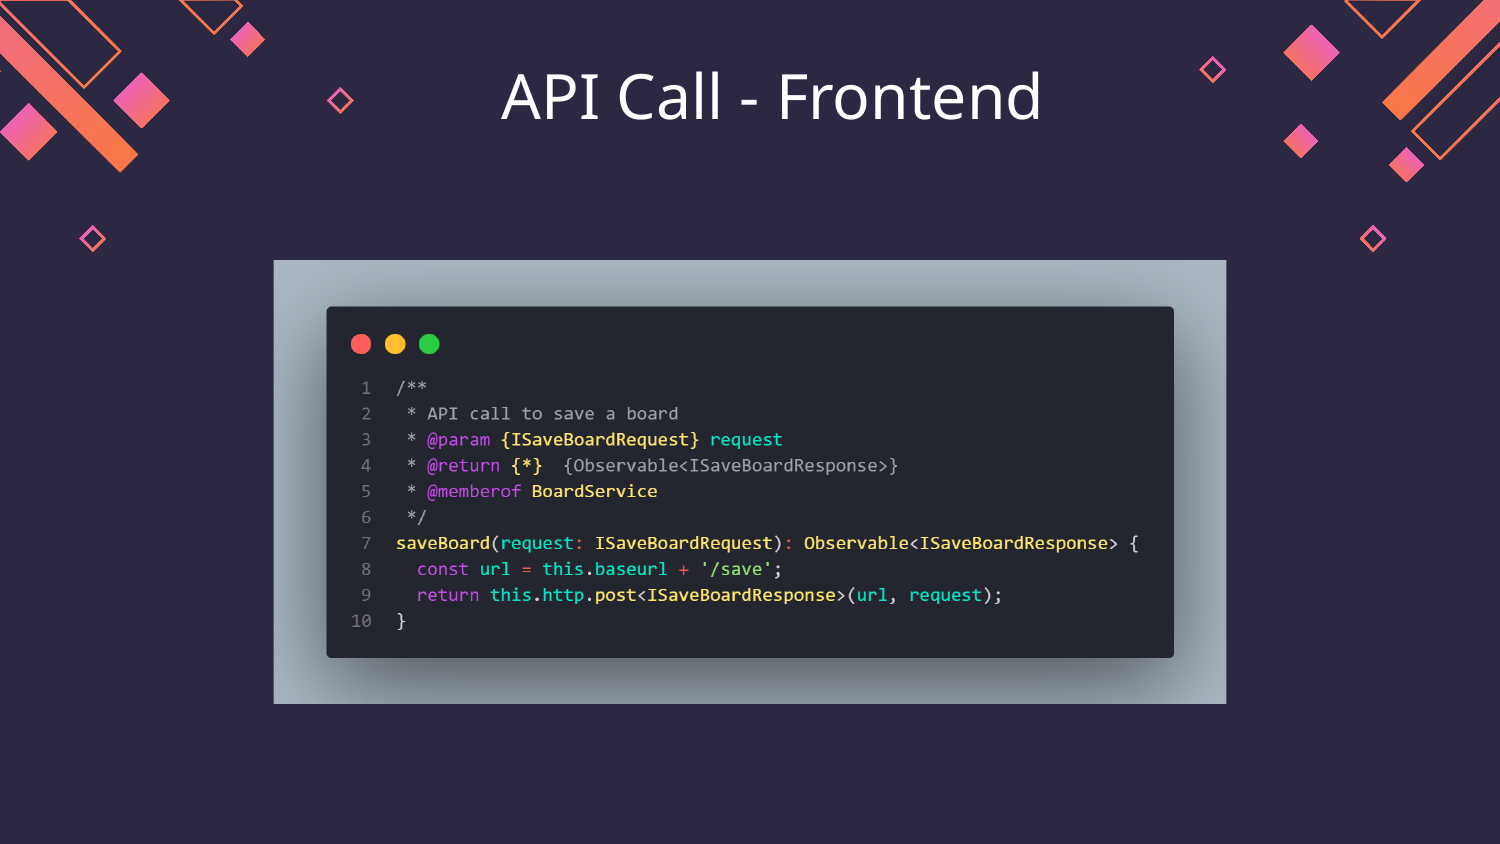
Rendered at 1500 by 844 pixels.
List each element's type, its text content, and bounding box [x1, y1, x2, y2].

picture [273, 260, 1227, 705]
title API Call - Frontend [357, 42, 1190, 150]
